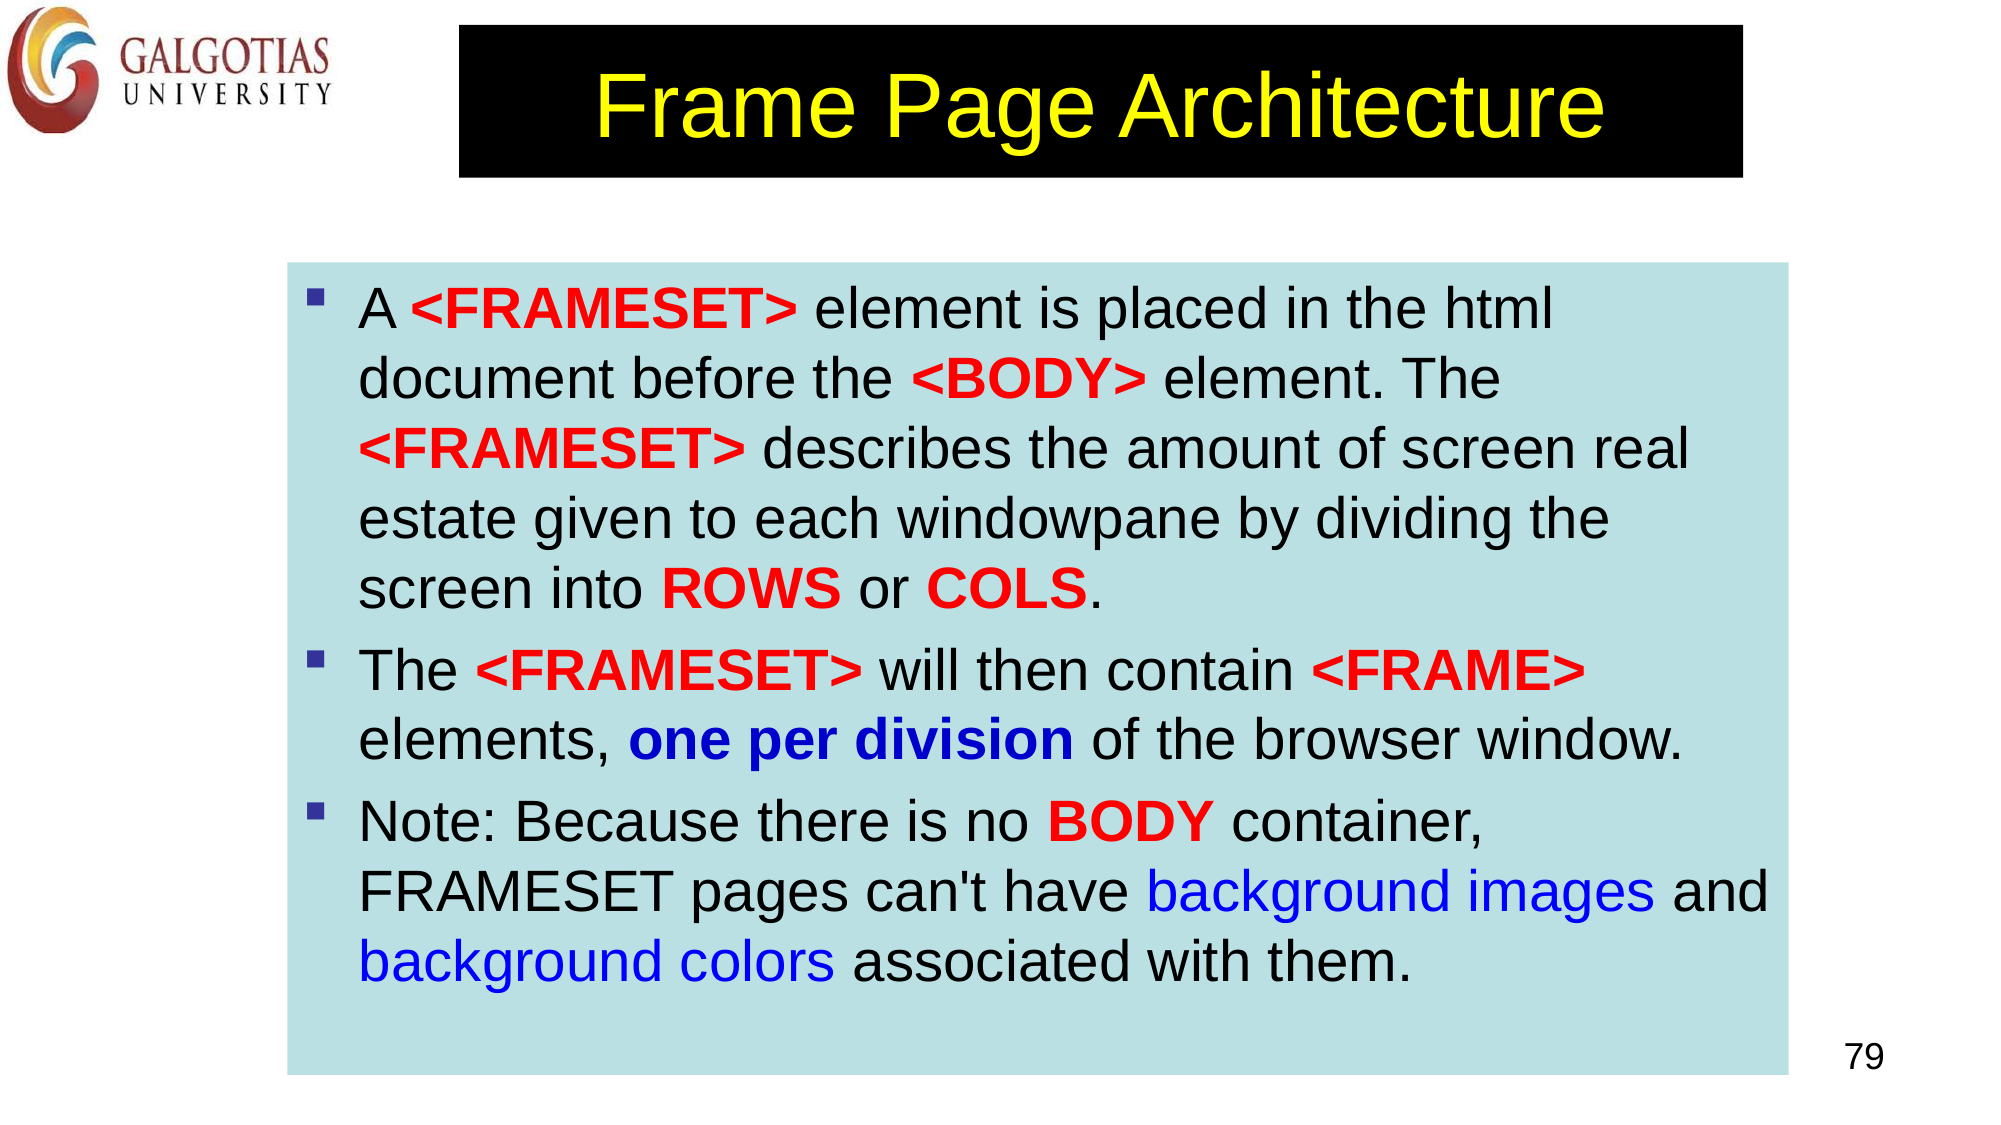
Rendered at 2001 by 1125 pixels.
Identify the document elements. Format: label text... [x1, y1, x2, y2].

slide_number 79 [1433, 1024, 1900, 1103]
list A <FRAMESET> element is placed in the html document before the <BODY> element. The <FRAMESET> describes the amount of screen real estate given to each windowpane by dividing the screen into ROWS or COLS. The <FRAMESET> will then contain <FRAME> elements, one per division of the browser window. Note: Because there is no BODY container, FRAMESET pages can't have background images and background colors associated with them. [287, 262, 1789, 1075]
picture [0, 0, 338, 138]
title Frame Page Architecture [459, 24, 1744, 178]
